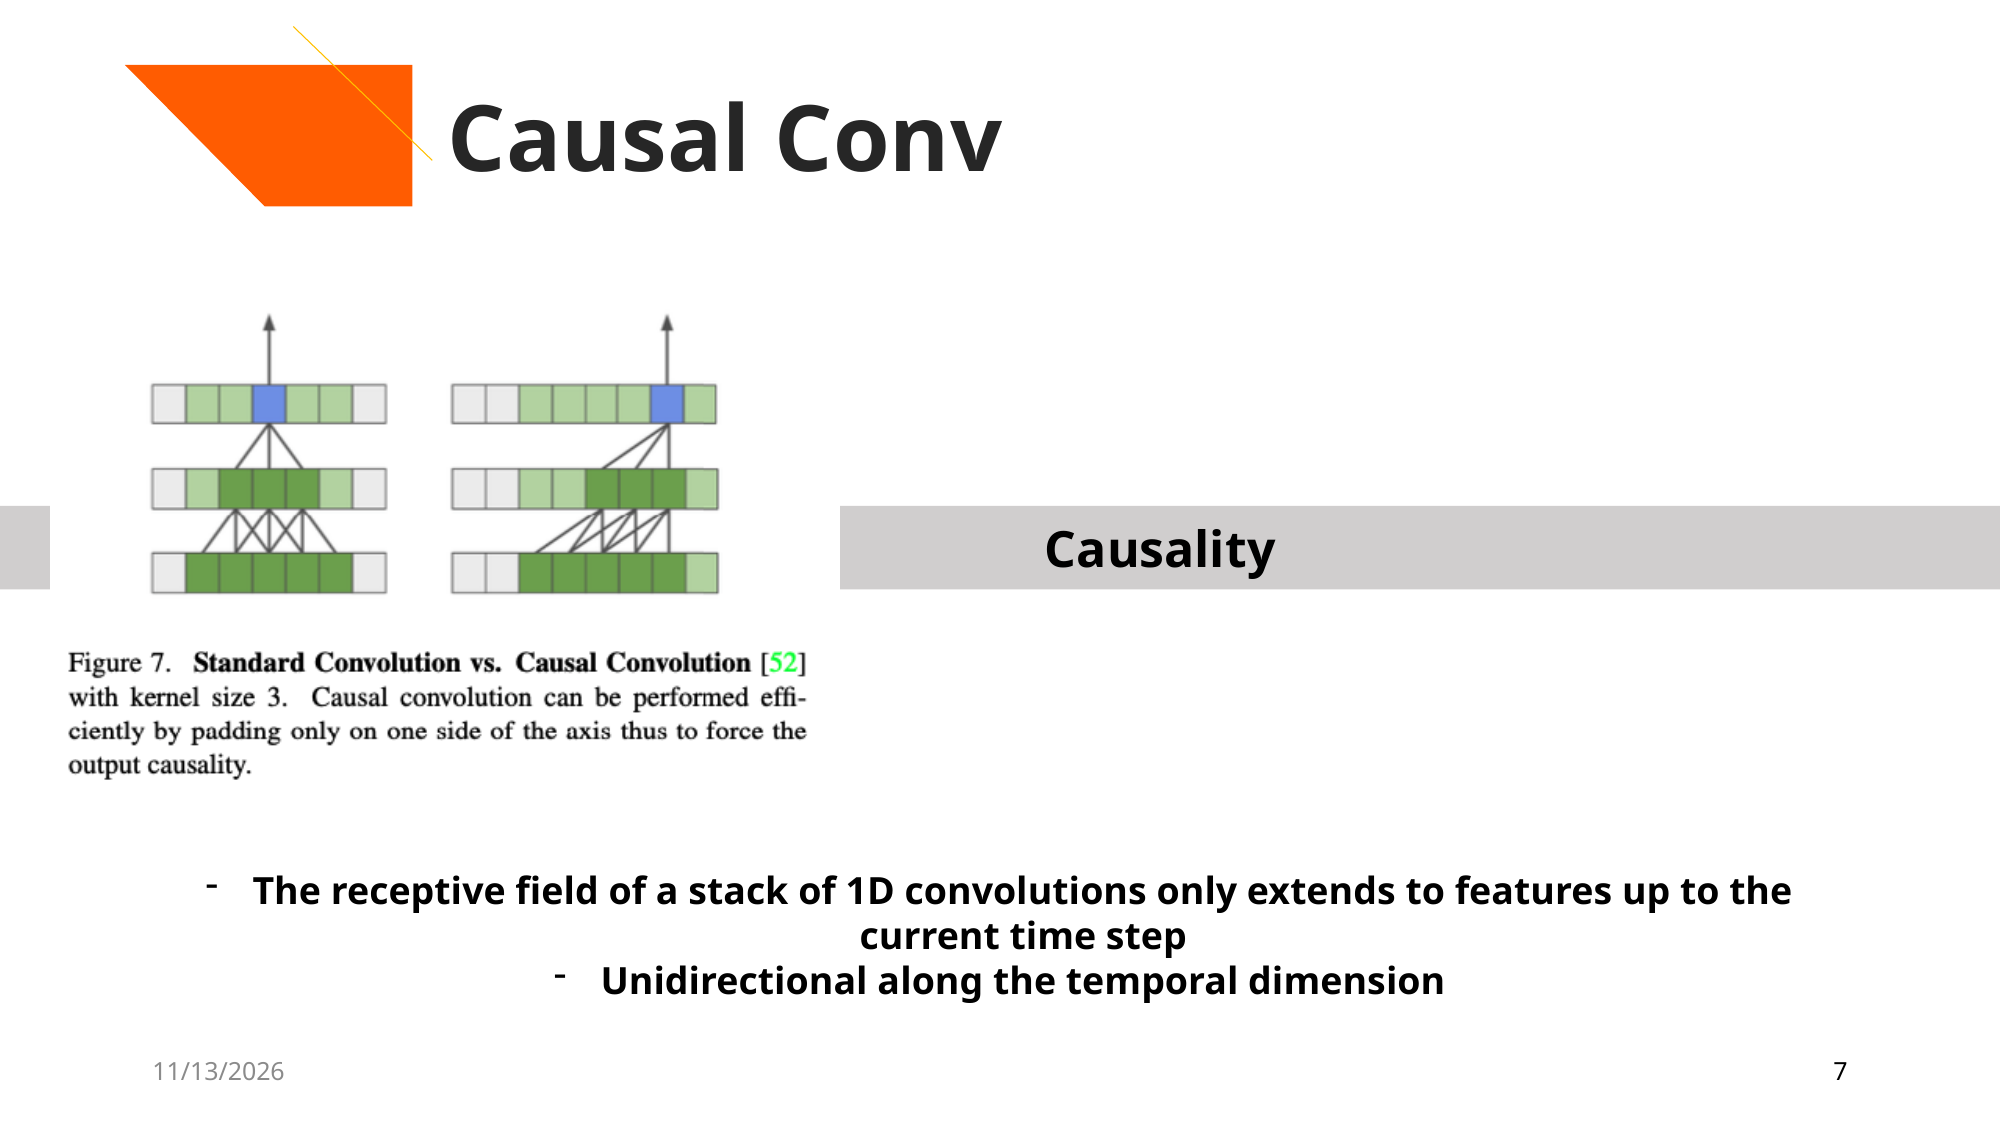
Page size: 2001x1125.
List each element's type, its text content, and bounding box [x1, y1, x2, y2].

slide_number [137, 1042, 588, 1103]
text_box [293, 26, 433, 161]
slide_number 7 [1412, 1042, 1863, 1103]
text_box [840, 505, 2000, 590]
text_box The receptive field of a stack of 1D convolutions only extends to features up to the current time step Unidirectional along the temporal dimension [175, 859, 1825, 1009]
text_box Causal Conv [433, 72, 1077, 198]
text_box Causality [840, 509, 1985, 585]
text_box [0, 505, 50, 590]
picture [50, 290, 840, 805]
text_box [122, 63, 414, 208]
